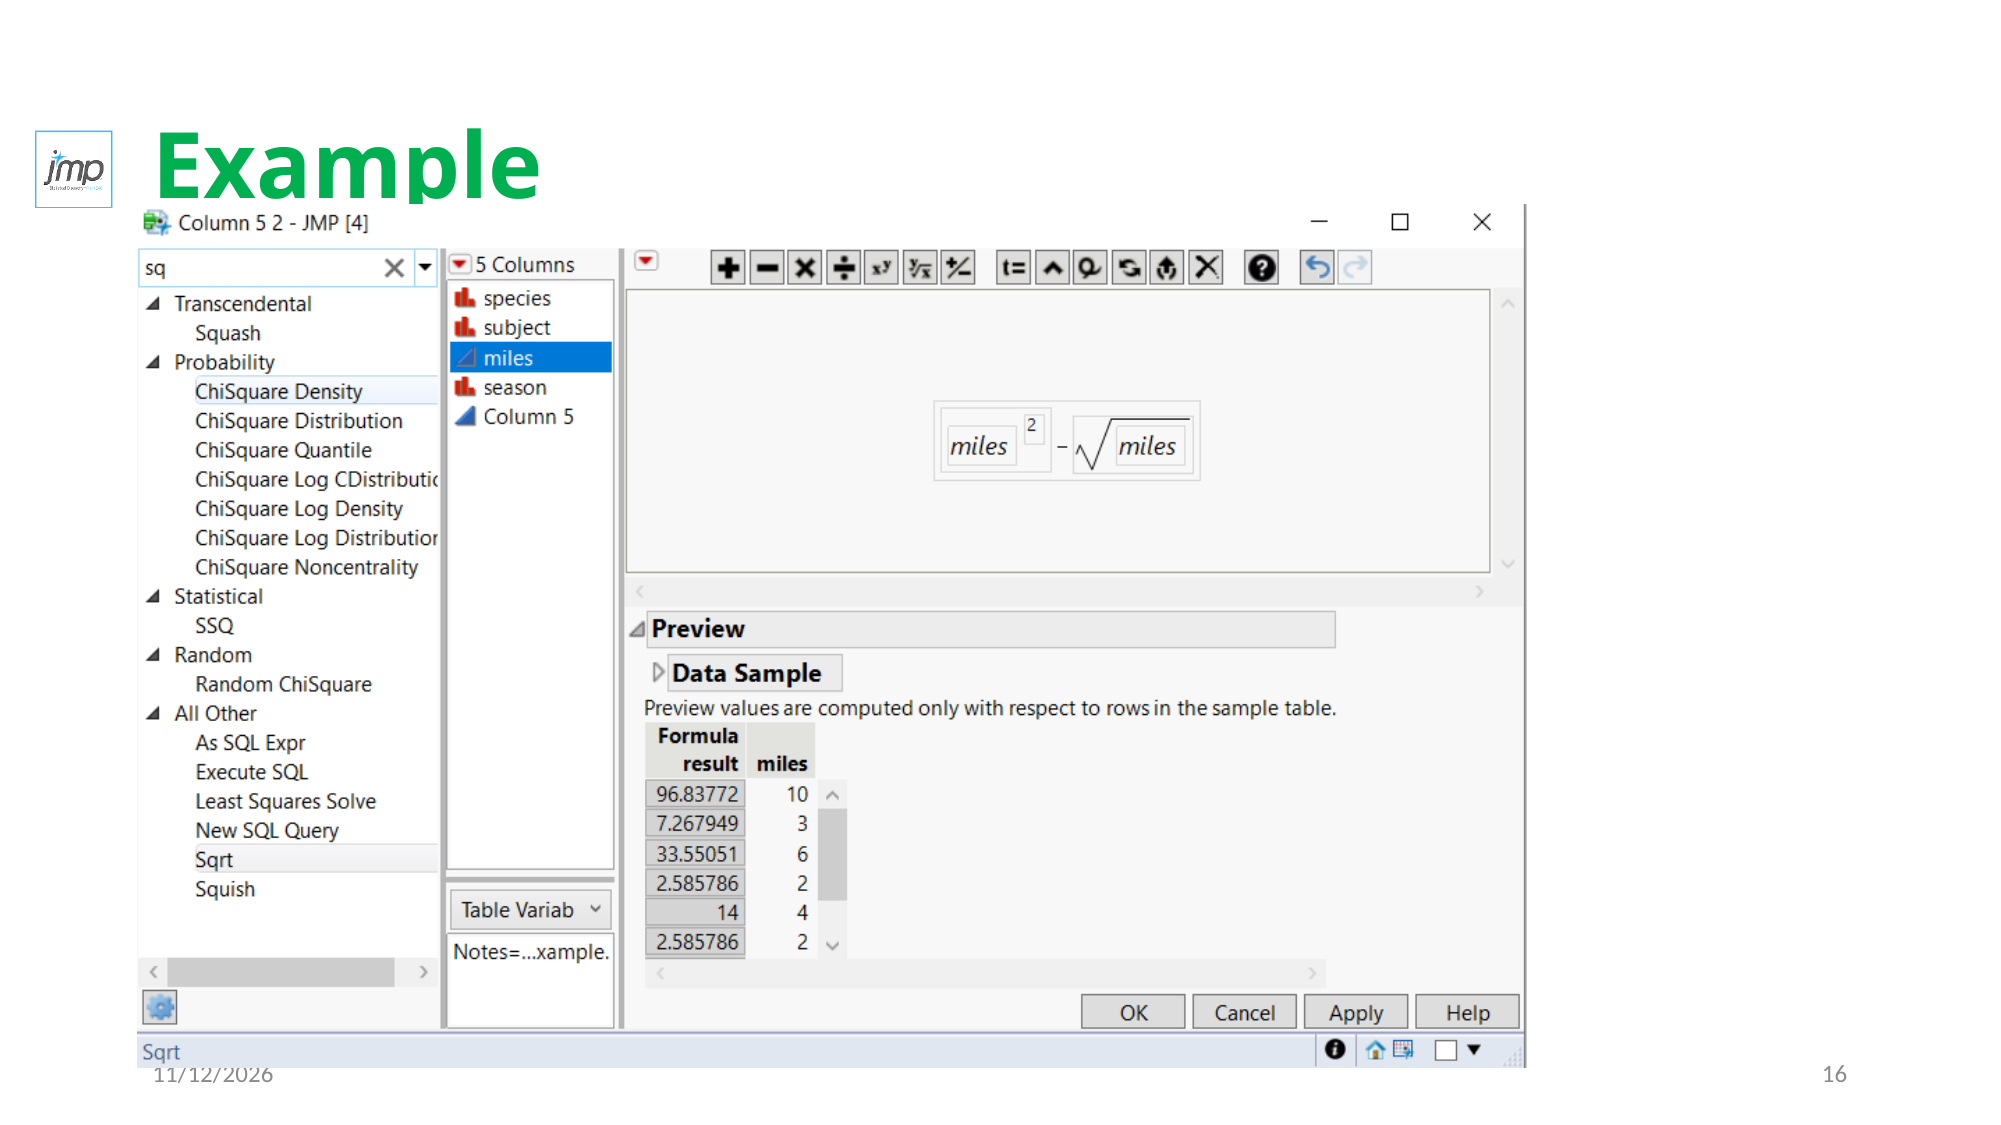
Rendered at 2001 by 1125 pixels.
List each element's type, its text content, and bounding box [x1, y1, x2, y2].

title Example [137, 59, 1863, 278]
slide_number 16 [1412, 1042, 1863, 1103]
picture [0, 108, 1527, 1068]
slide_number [137, 1068, 588, 1103]
